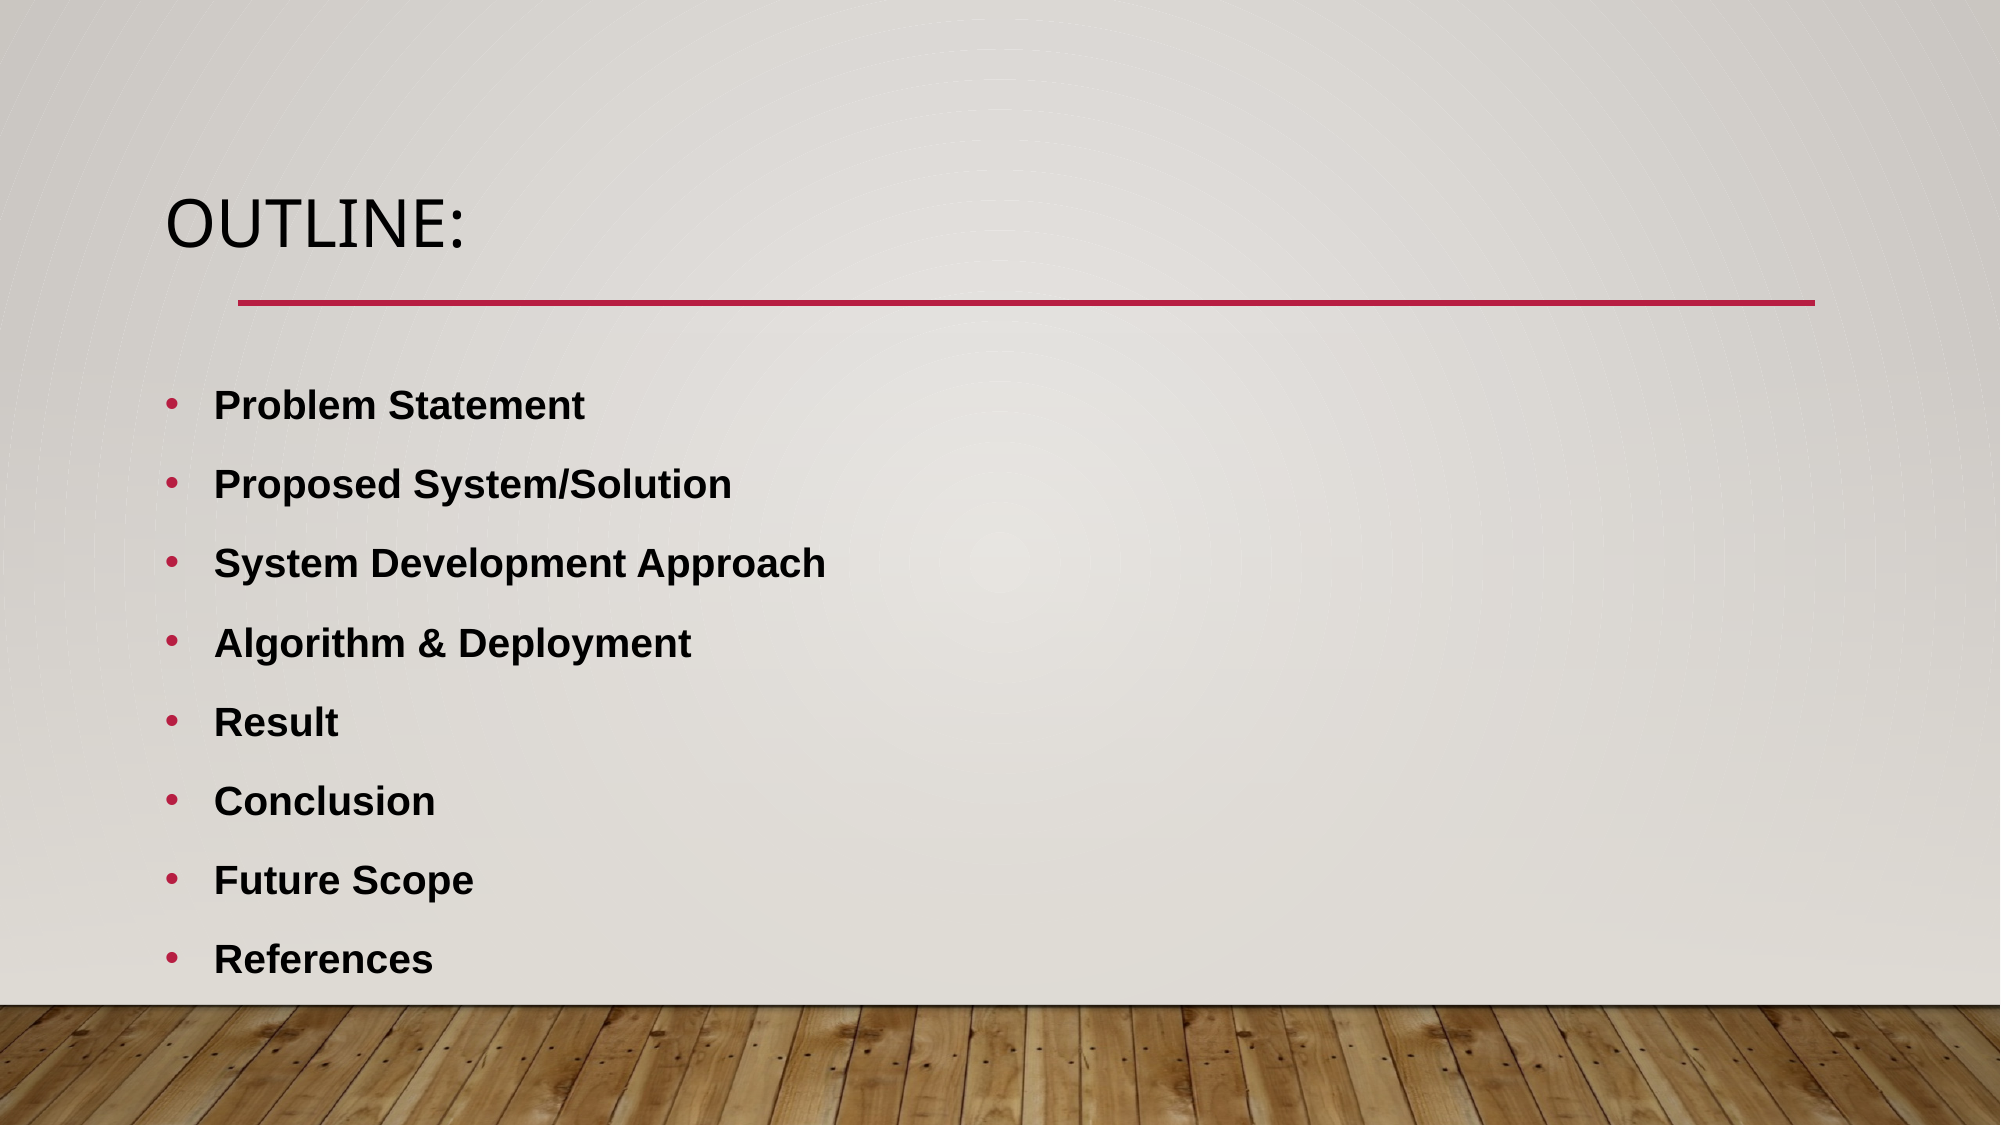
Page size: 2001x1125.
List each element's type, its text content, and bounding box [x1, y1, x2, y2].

list Problem Statement Proposed System/Solution System Development Approach Algorithm & Deployment Result Conclusion Future Scope References [149, 361, 1849, 995]
picture [0, 1005, 2000, 1125]
title Outline: [149, 182, 1849, 297]
